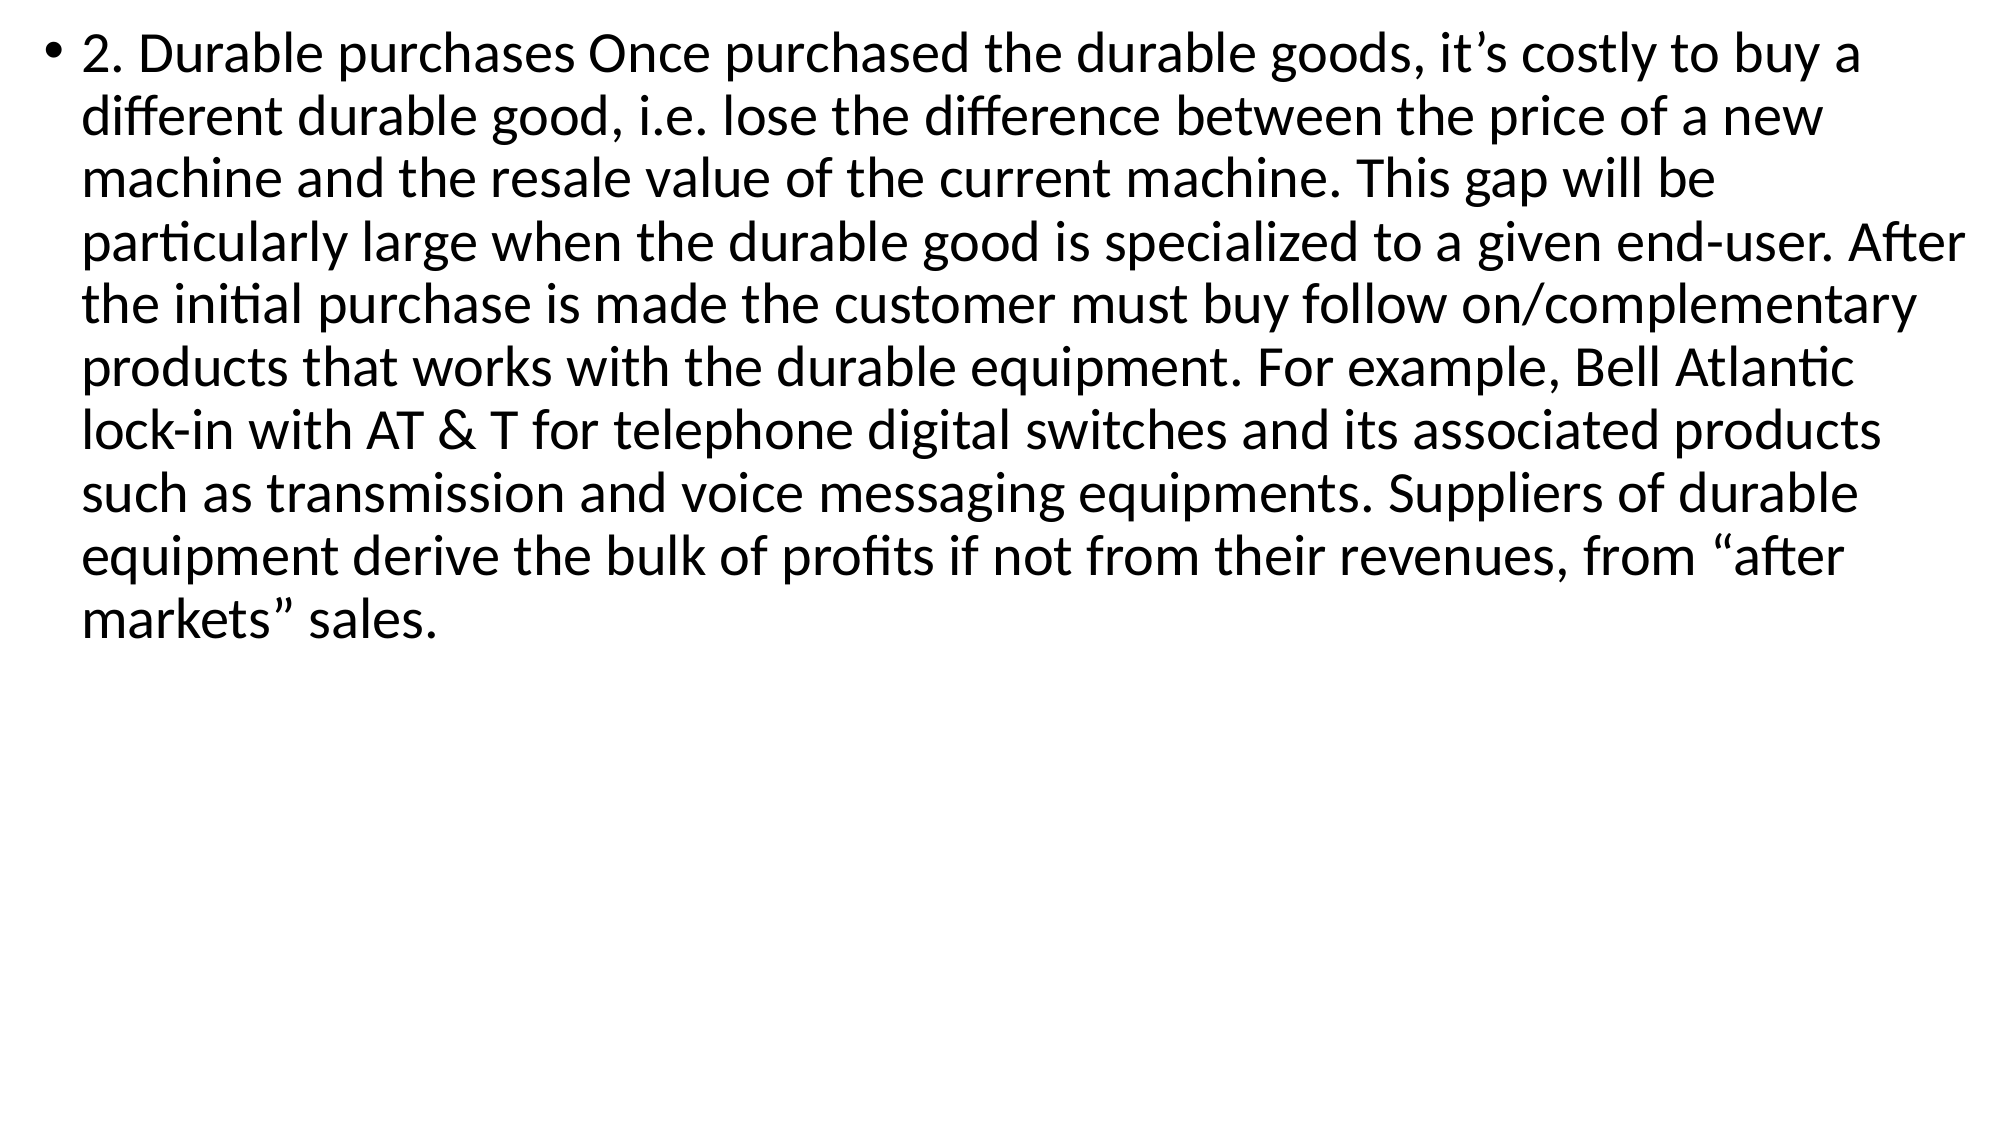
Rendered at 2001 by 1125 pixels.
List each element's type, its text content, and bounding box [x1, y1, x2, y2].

list 2. Durable purchases Once purchased the durable goods, it’s costly to buy a different durable good, i.e. lose the difference between the price of a new machine and the resale value of the current machine. This gap will be particularly large when the durable good is specialized to a given end-user. After the initial purchase is made the customer must buy follow on/complementary products that works with the durable equipment. For example, Bell Atlantic lock-in with AT & T for telephone digital switches and its associated products such as transmission and voice messaging equipments. Suppliers of durable equipment derive the bulk of profits if not from their revenues, from “after markets” sales. [28, 14, 1990, 1099]
